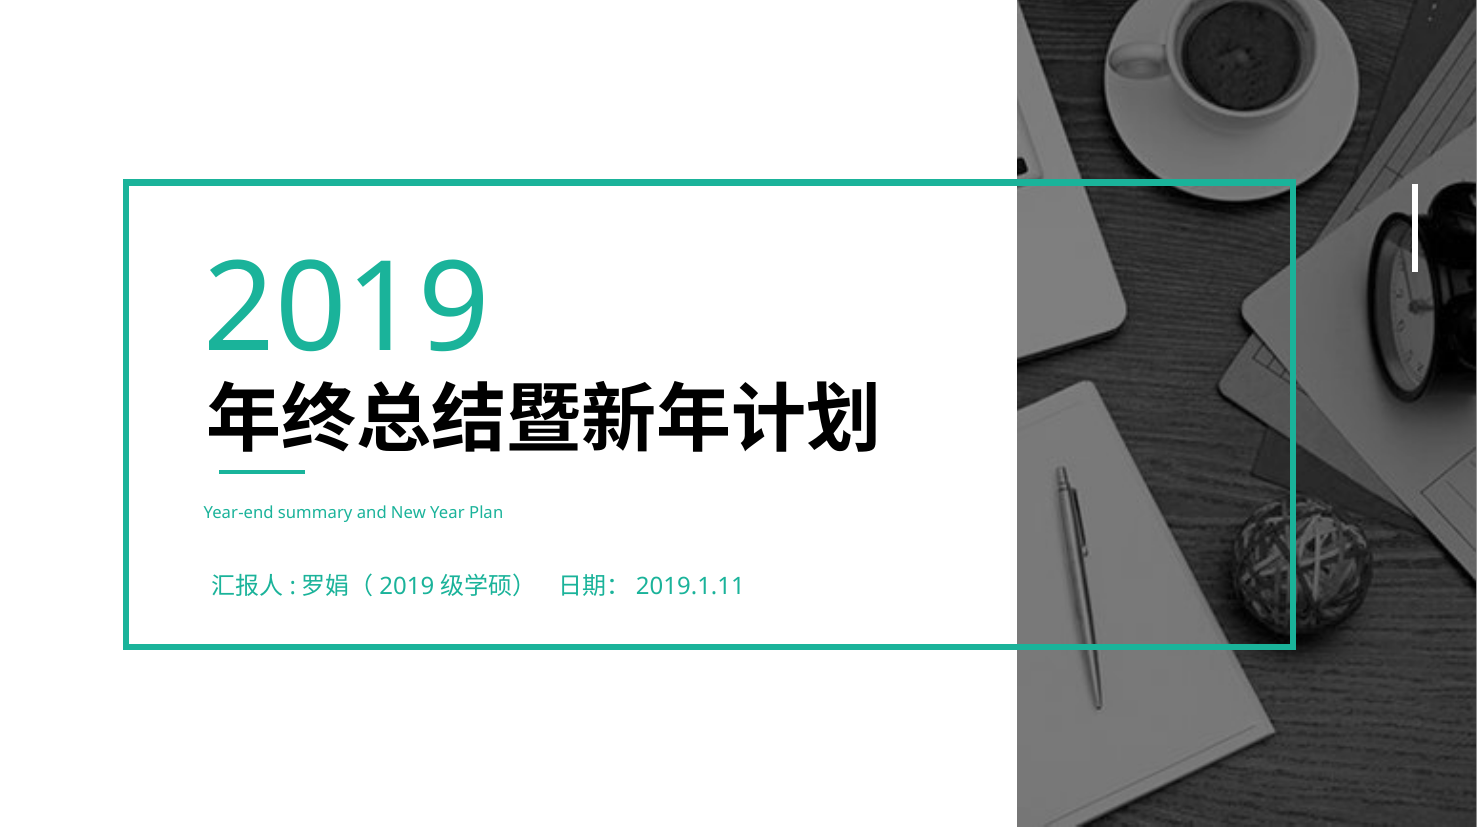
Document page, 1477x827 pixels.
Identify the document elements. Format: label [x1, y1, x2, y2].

text_box [125, 181, 130, 648]
text_box [0, 0, 130, 827]
text_box [130, 0, 1477, 827]
